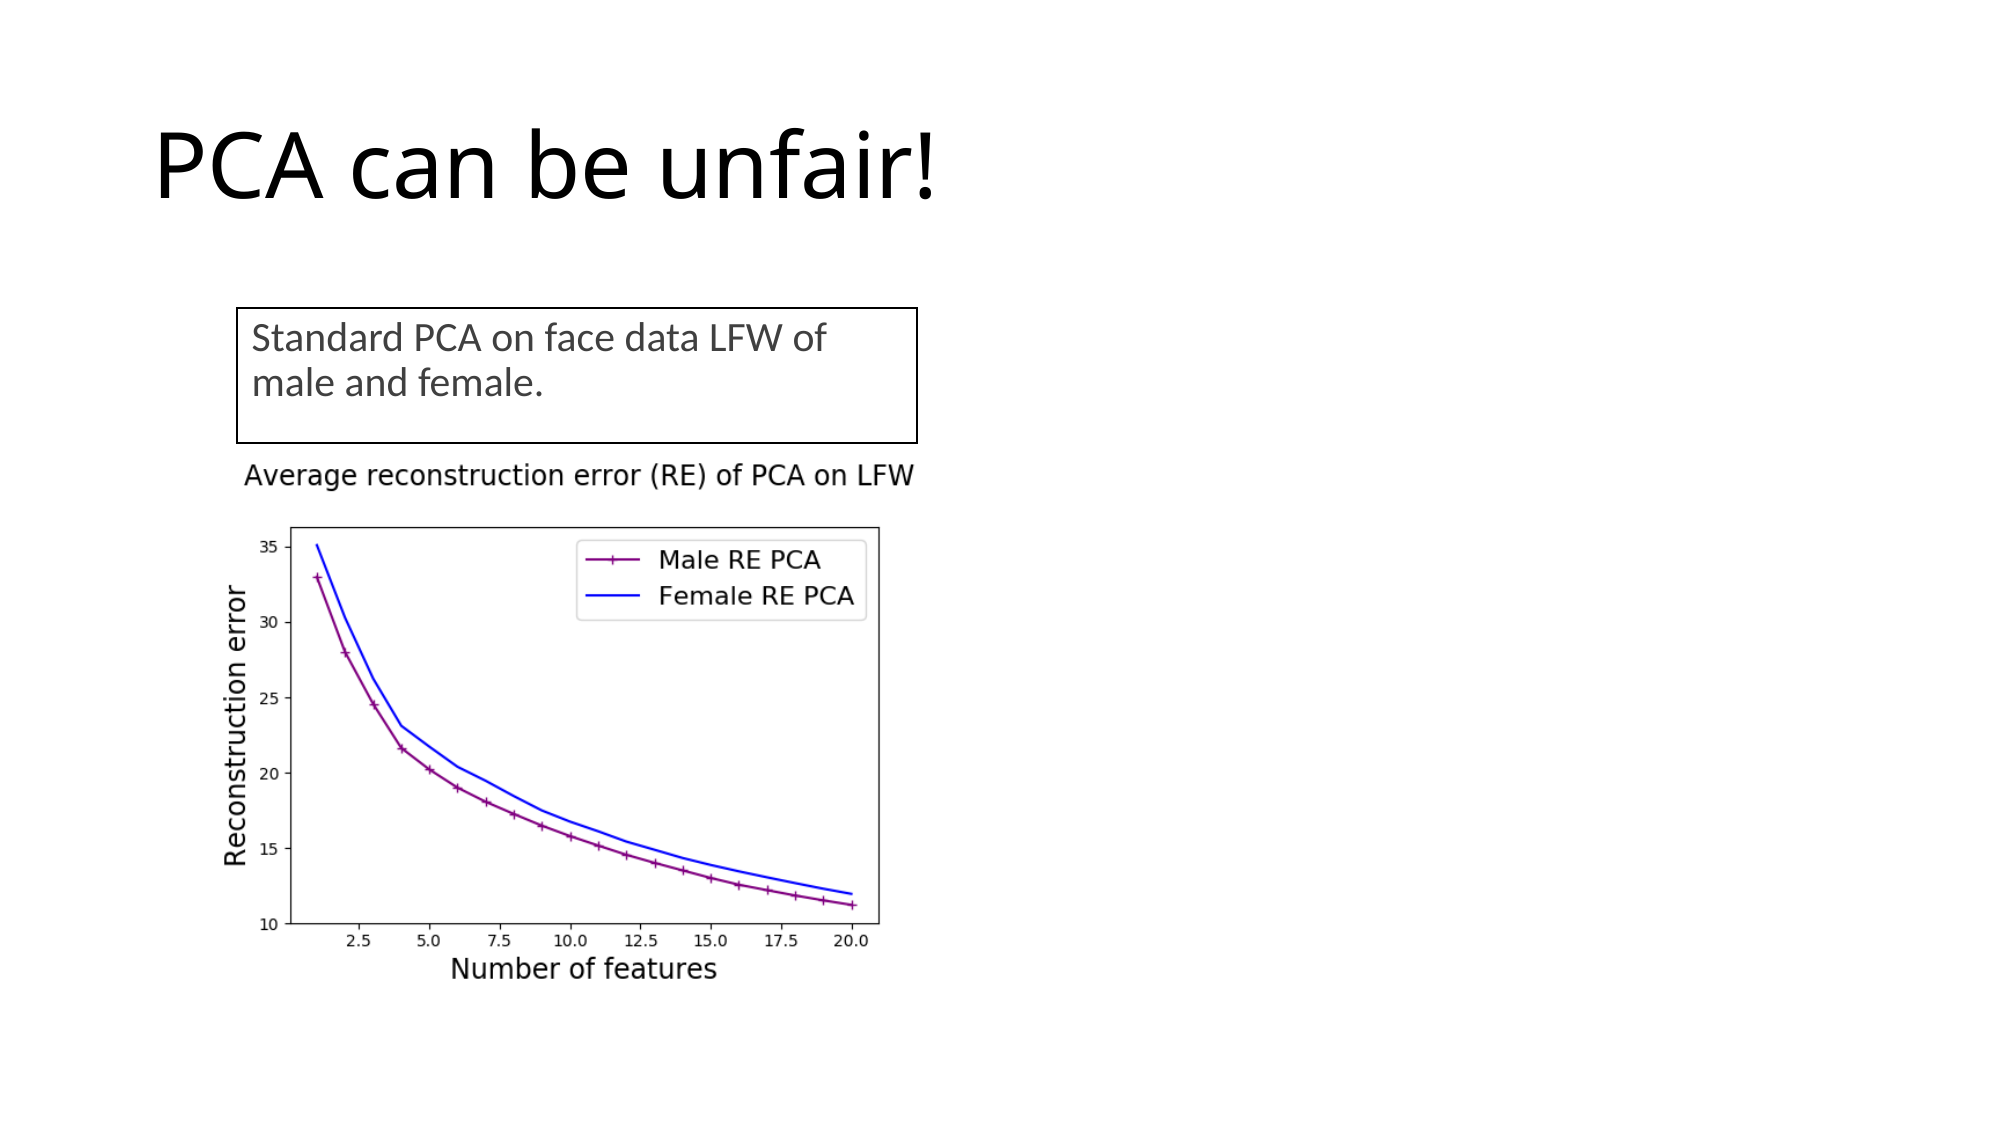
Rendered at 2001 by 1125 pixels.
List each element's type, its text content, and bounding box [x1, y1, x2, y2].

picture [207, 446, 948, 1002]
title PCA can be unfair! [137, 59, 1863, 278]
text_box Standard PCA on face data LFW of male and female. [236, 307, 918, 444]
